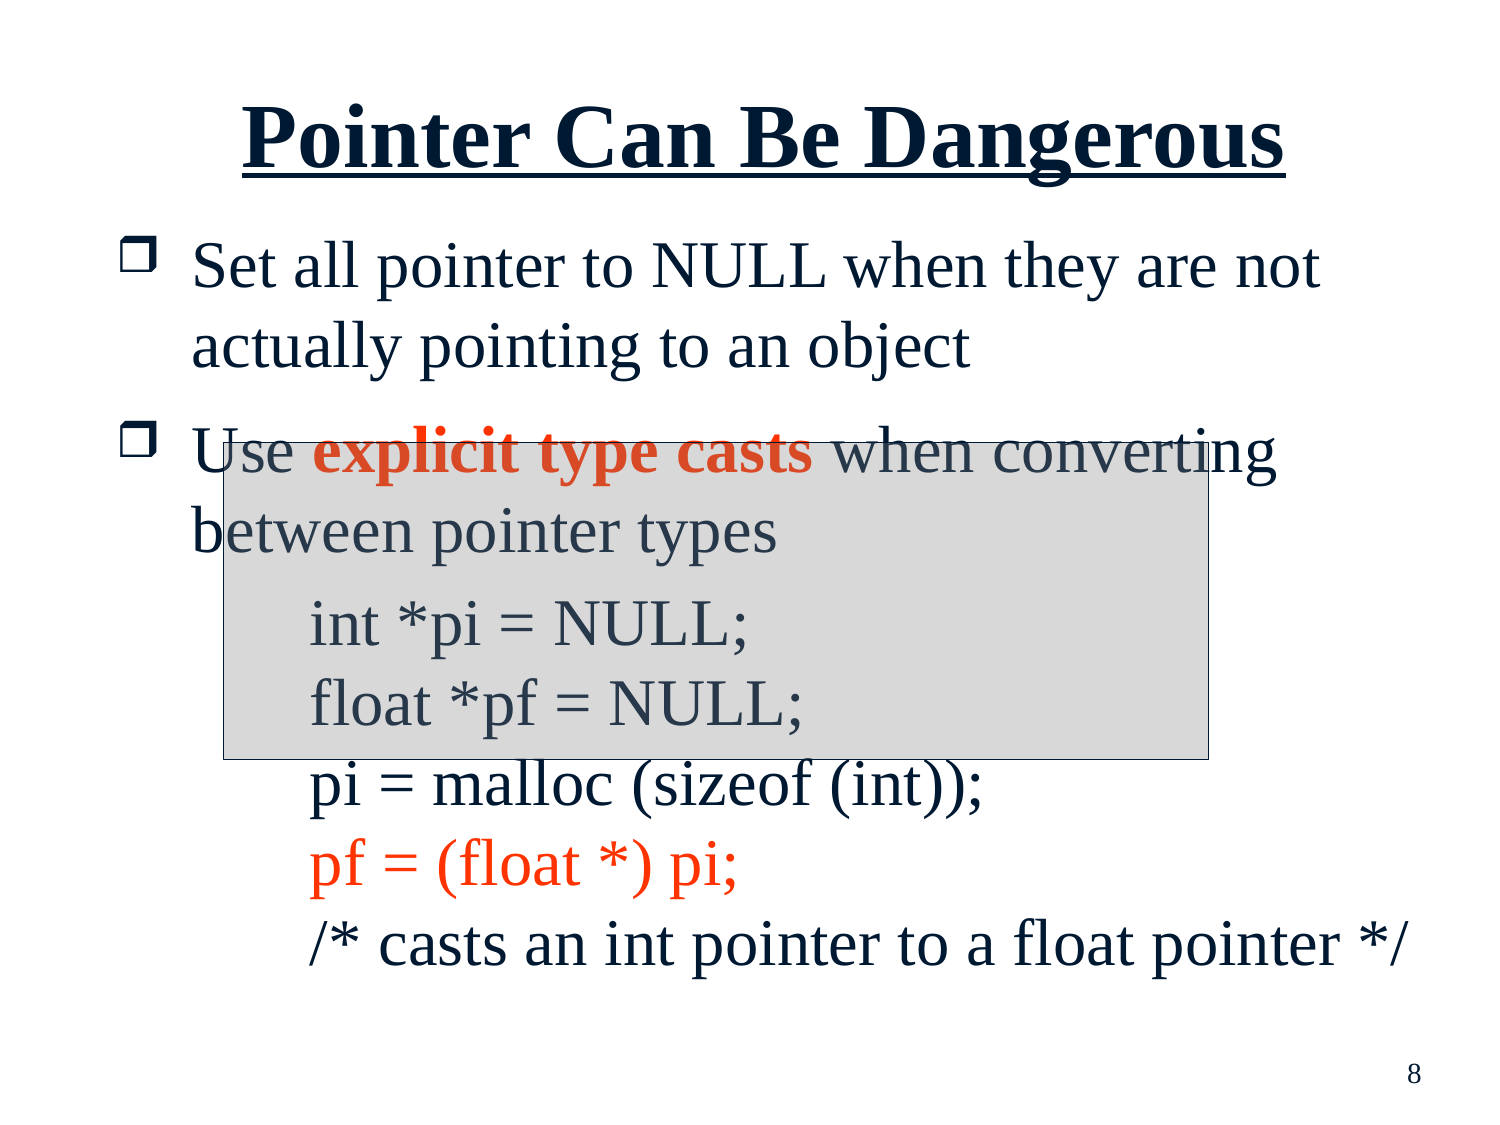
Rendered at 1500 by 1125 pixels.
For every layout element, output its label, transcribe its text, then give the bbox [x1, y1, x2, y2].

slide_number 8 [1328, 1046, 1500, 1101]
title Pointer Can Be Dangerous [109, 68, 1419, 212]
list Set all pointer to NULL when they are not actually pointing to an object Use explicit type casts when converting between pointer types int *pi = NULL; float *pf = NULL; pi = malloc (sizeof (int)); pf = (float *) pi; /* casts an int pointer to a float pointer */ [101, 212, 1471, 889]
text_box [223, 442, 1209, 760]
